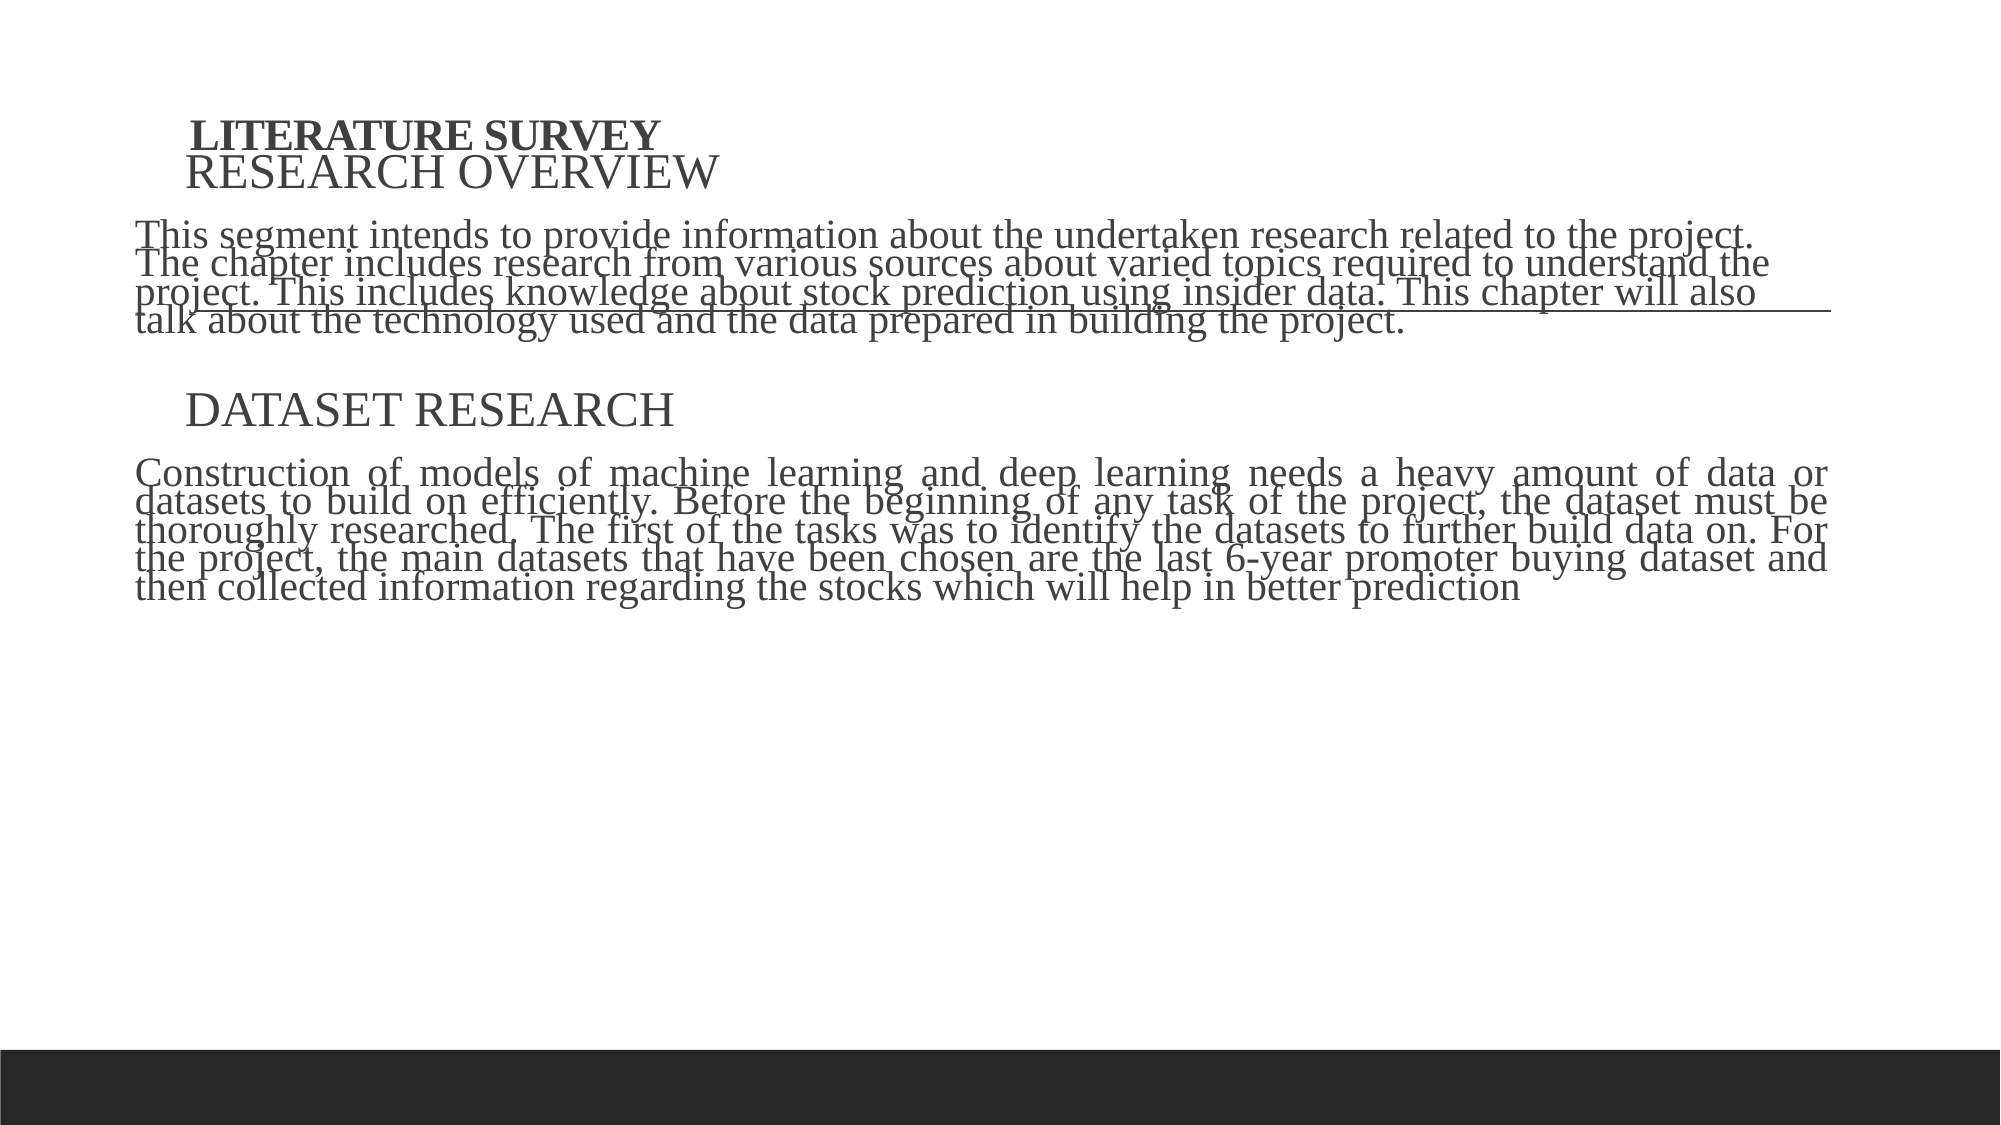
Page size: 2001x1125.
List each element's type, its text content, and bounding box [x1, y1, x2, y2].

list RESEARCH OVERVIEW This segment intends to provide information about the undertaken research related to the project. The chapter includes research from various sources about varied topics required to understand the project. This includes knowledge about stock prediction using insider data. This chapter will also talk about the technology used and the data prepared in building the project. DATASET RESEARCH Construction of models of machine learning and deep learning needs a heavy amount of data or datasets to build on efficiently. Before the beginning of any task of the project, the dataset must be thoroughly researched. The first of the tasks was to identify the datasets to further build data on. For the project, the main datasets that have been chosen are the last 6-year promoter buying dataset and then collected information regarding the stocks which will help in better prediction [119, 125, 1830, 963]
title LITERATURE SURVEY [174, 103, 1825, 125]
